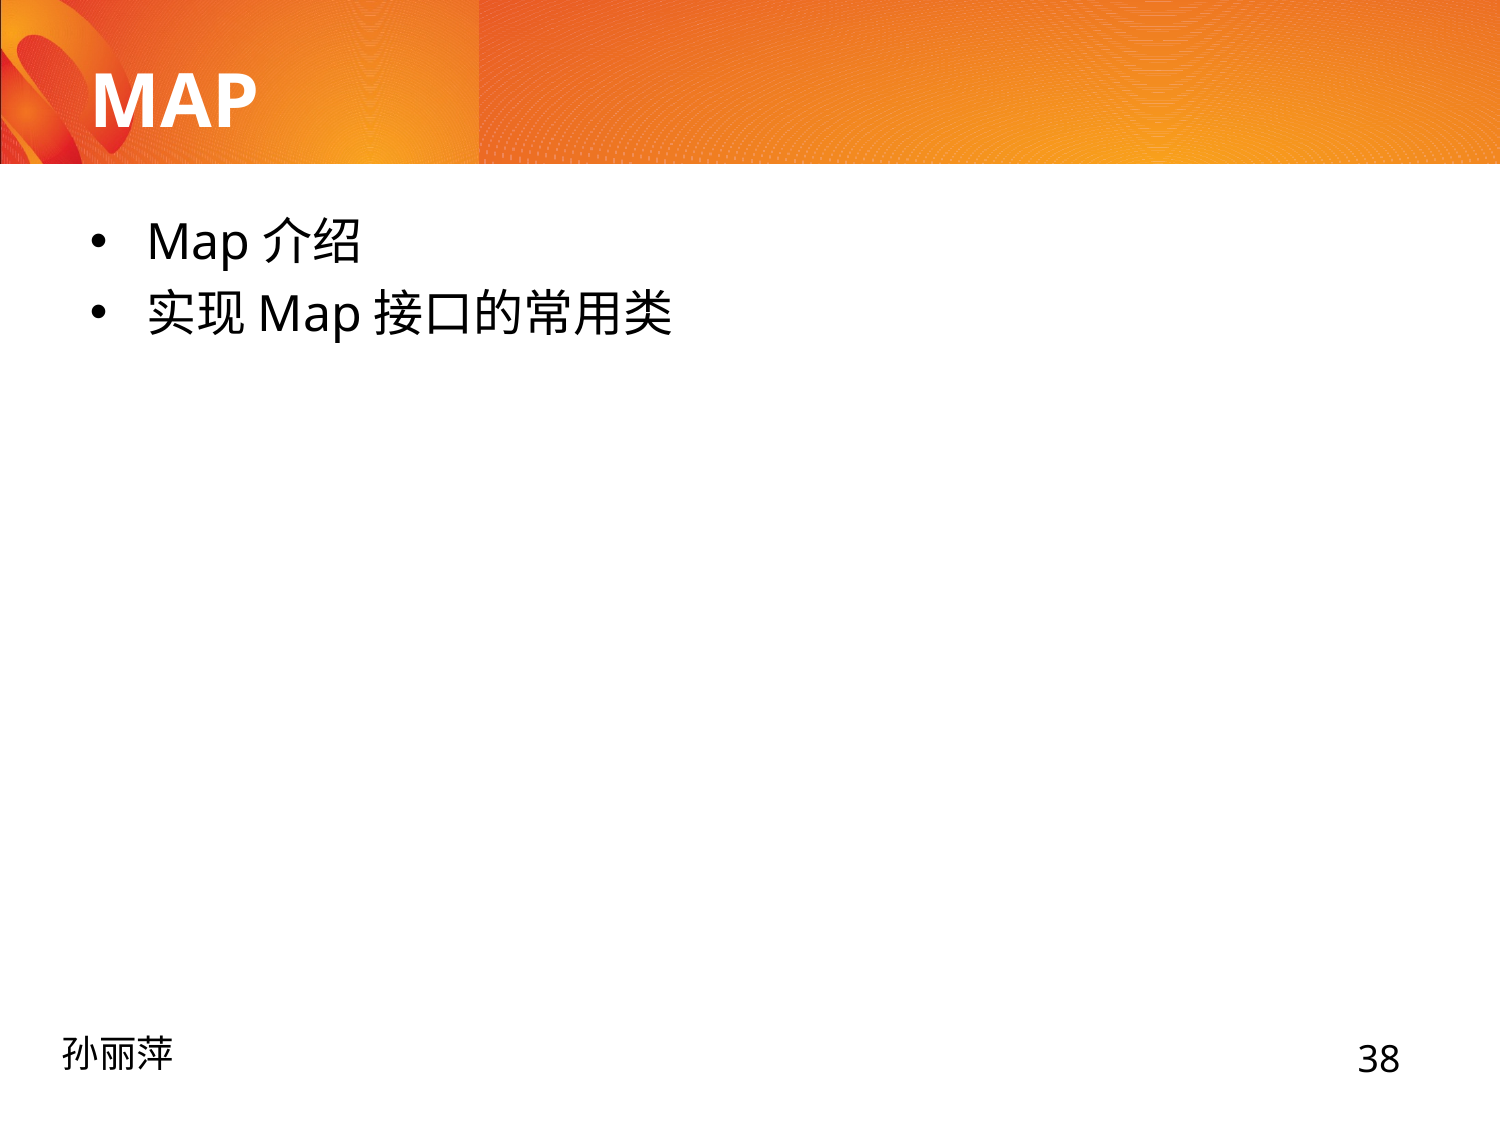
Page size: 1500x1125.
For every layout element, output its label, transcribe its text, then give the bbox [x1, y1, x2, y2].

list Map介绍 实现Map接口的常用类 [75, 190, 1425, 1005]
picture [0, 0, 1500, 164]
title MAP [75, 45, 1425, 167]
